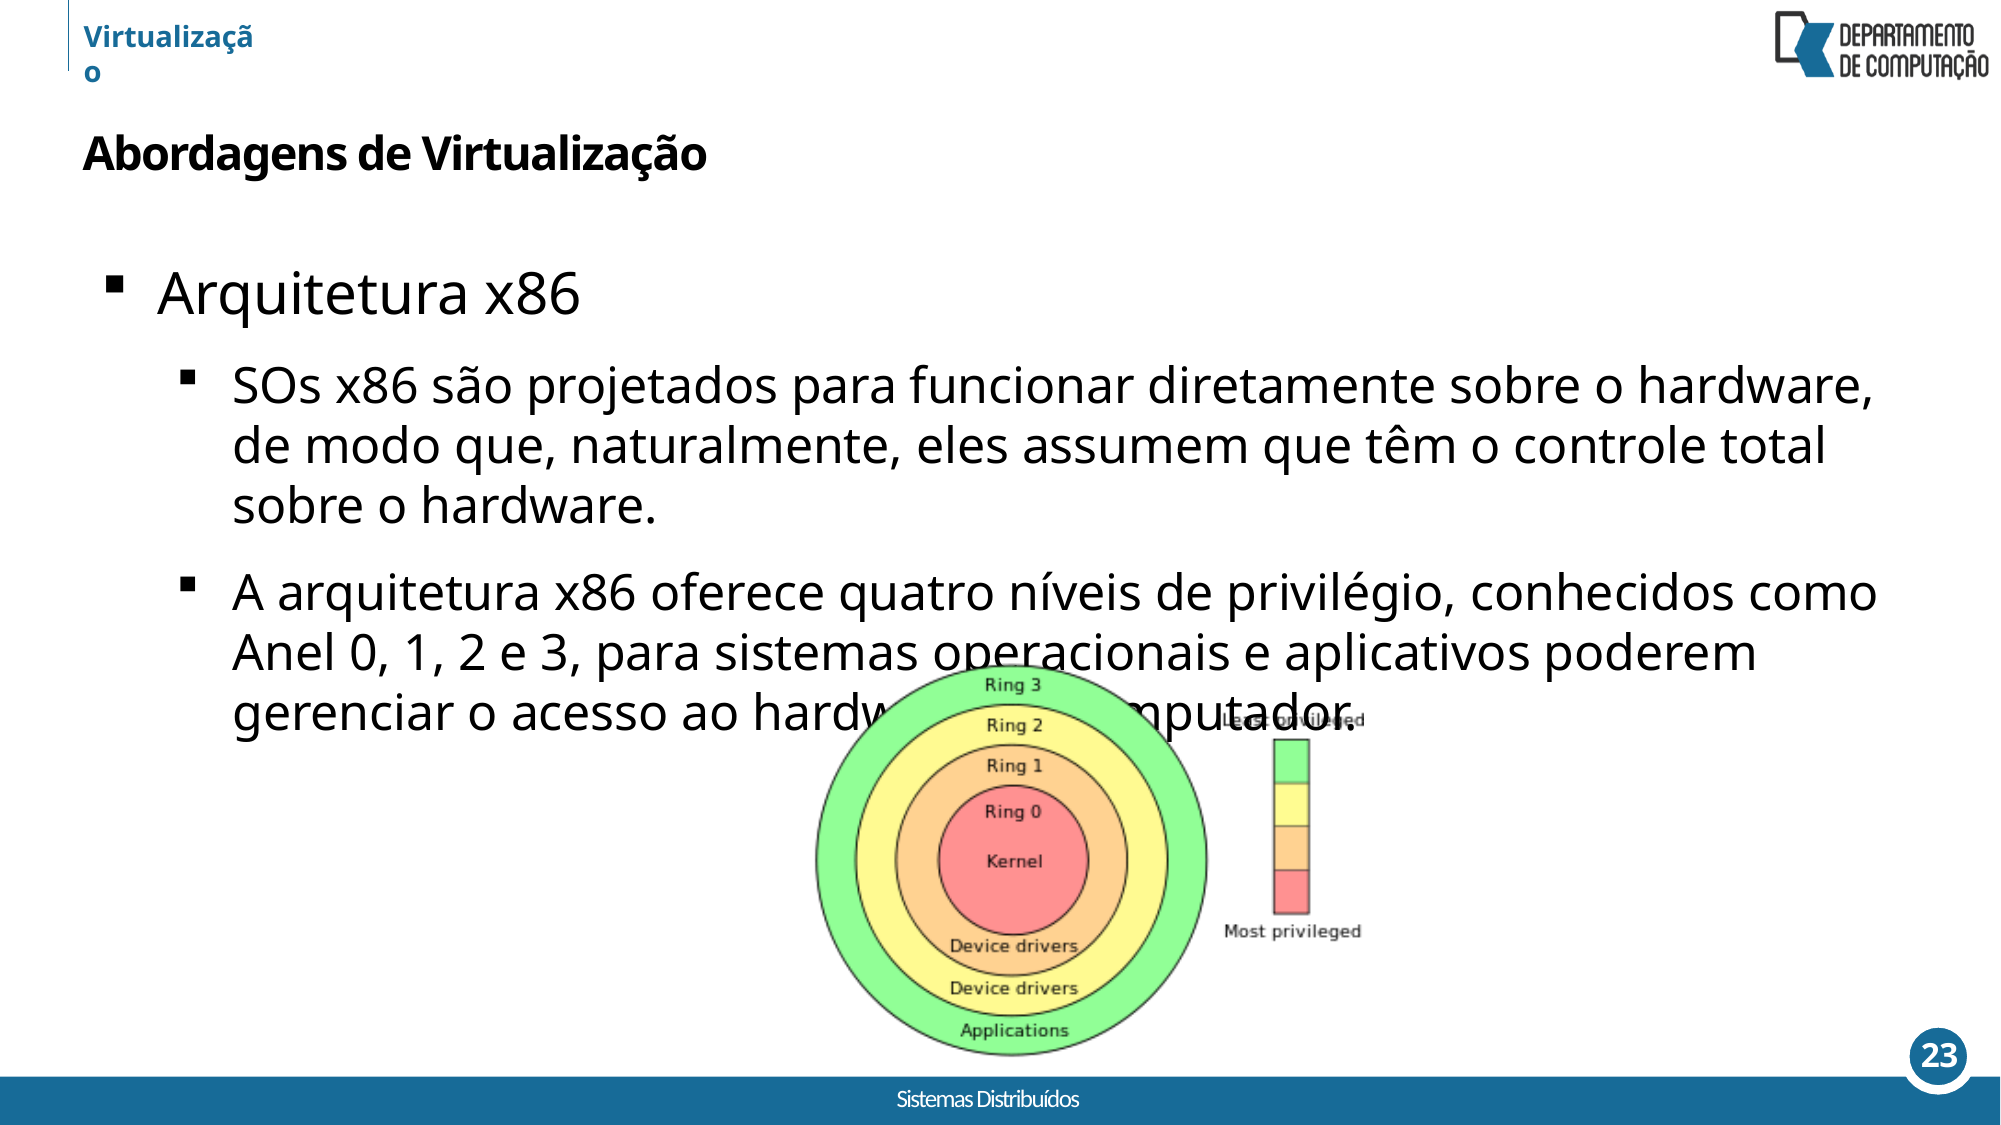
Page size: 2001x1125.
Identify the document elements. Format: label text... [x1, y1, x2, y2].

slide_number 23 [1912, 1034, 1963, 1076]
footer Sistemas Distribuídos [894, 1075, 1108, 1125]
text_box Virtualização [81, 18, 263, 89]
text_box Abordagens de Virtualização [80, 123, 900, 181]
picture [812, 662, 1364, 1060]
text_box Arquitetura x86 SOs x86 são projetados para funcionar diretamente sobre o hardware, de modo que, naturalmente, eles assumem que têm o controle total sobre o hardware. A arquitetura x86 oferece quatro níveis de privilégio, conhecidos como Anel 0, 1, 2 e 3, para sistemas operacionais e aplicativos poderem gerenciar o acesso ao hardware do computador. [84, 248, 1918, 748]
picture [1763, 0, 2000, 92]
